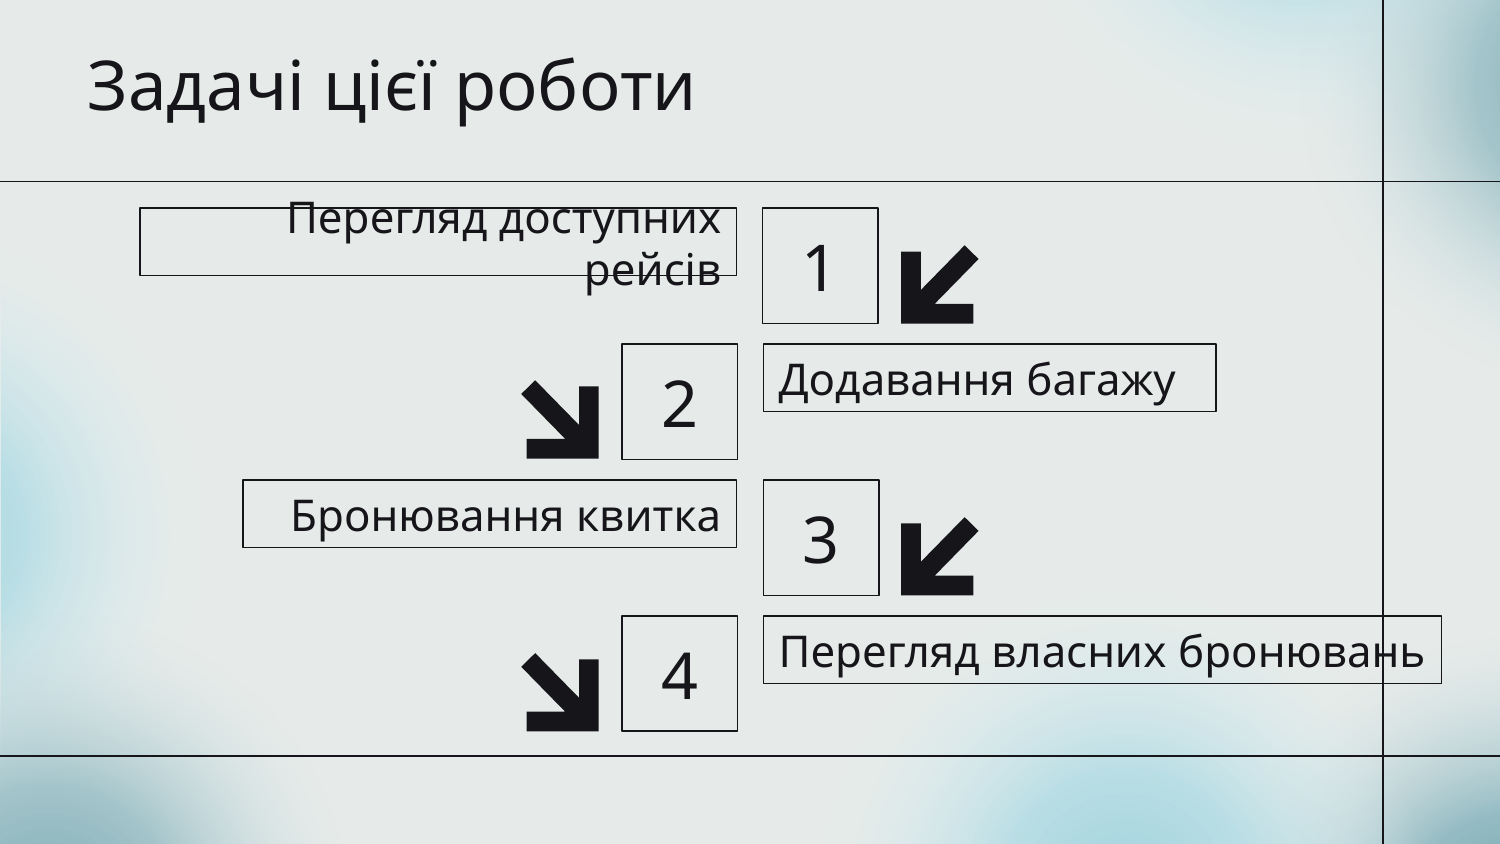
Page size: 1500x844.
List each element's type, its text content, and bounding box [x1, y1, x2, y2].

text_box 4 [633, 634, 727, 713]
title Задачі цієї роботи [72, 36, 1340, 130]
text_box [622, 344, 738, 460]
text_box [521, 380, 599, 459]
text_box [901, 517, 979, 596]
text_box [521, 653, 599, 732]
title Перегляд власних бронювань [763, 615, 1442, 684]
text_box 1 [773, 226, 867, 305]
text_box [622, 615, 738, 732]
text_box [763, 480, 879, 596]
title Бронювання квитка [242, 479, 737, 548]
text_box 2 [633, 362, 727, 441]
text_box [762, 208, 878, 324]
title Додавання багажу [763, 343, 1217, 412]
text_box 3 [774, 498, 868, 577]
text_box [901, 245, 979, 324]
title Перегляд доступних рейсів [139, 207, 737, 276]
